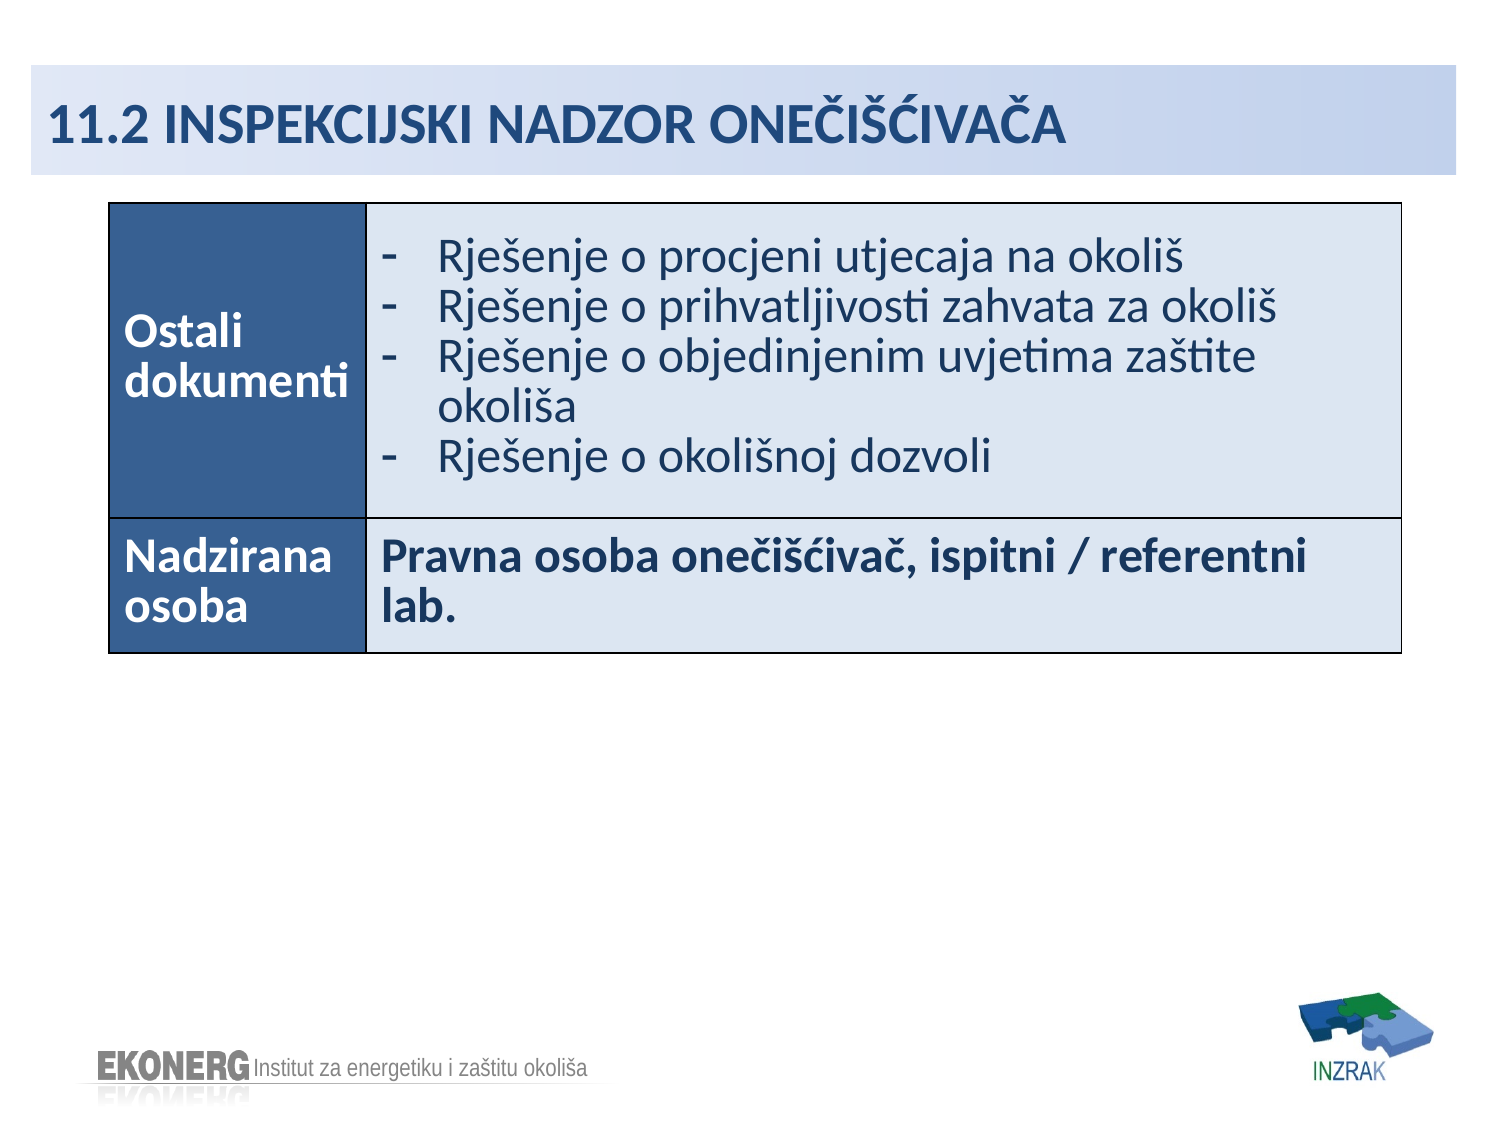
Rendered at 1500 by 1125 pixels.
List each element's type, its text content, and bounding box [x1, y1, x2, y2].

table_header Rješenje o procjeni utjecaja na okoliš Rješenje o prihvatljivosti zahvata za okoliš Rješenje o objedinjenim uvjetima zaštite okoliša Rješenje o okolišnoj dozvoli [367, 204, 1401, 517]
table_cell Pravna osoba onečišćivač, ispitni / referentni lab. [367, 519, 1401, 652]
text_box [61, 1038, 636, 1112]
table_cell Nadzirana osoba [110, 519, 365, 652]
table_header Ostali dokumenti [110, 204, 365, 517]
title 11.2 INSPEKCIJSKI NADZOR ONEČIŠĆIVAČA [31, 65, 1457, 175]
picture [1298, 992, 1434, 1088]
